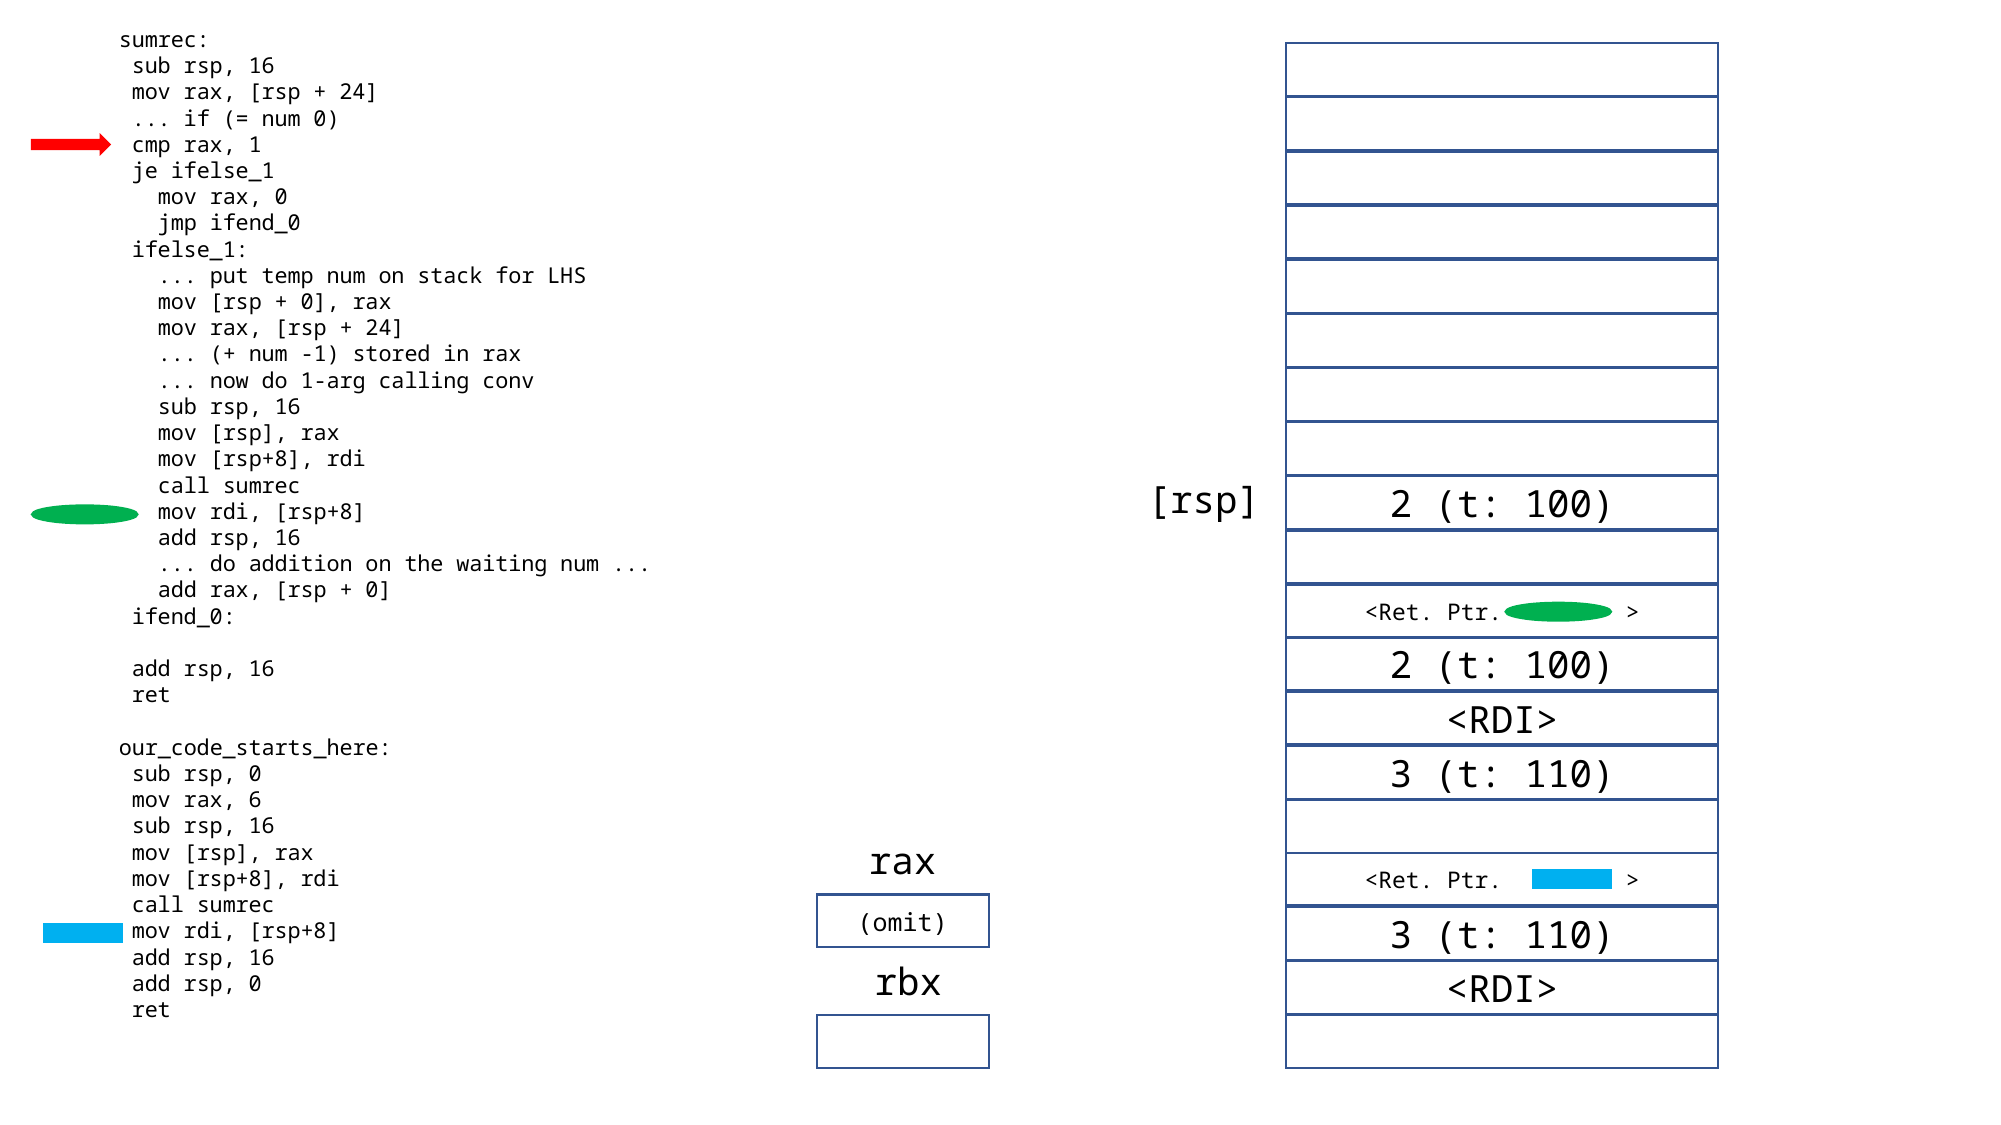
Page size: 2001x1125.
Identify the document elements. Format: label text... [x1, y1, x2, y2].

text_box <Ret. Ptr. > [1285, 584, 1719, 639]
text_box <Ret. Ptr. > [1285, 854, 1719, 907]
text_box <RDI> [1285, 691, 1719, 745]
text_box [1285, 97, 1719, 151]
text_box [rsp] [1046, 471, 1276, 526]
text_box [43, 923, 123, 943]
text_box [1285, 530, 1719, 584]
text_box [1285, 205, 1719, 259]
text_box sumrec: sub rsp, 16 mov rax, [rsp + 24] ... if (= num 0) cmp rax, 1 je ifelse_1 mov rax, 0 jmp ifend_0 ifelse_1: ... put temp num on stack for LHS mov [rsp + 0], rax mov rax, [rsp + 24] ... (+ num -1) stored in rax ... now do 1-arg calling conv sub rsp, 16 mov [rsp], rax mov [rsp+8], rdi call sumrec mov rdi, [rsp+8] add rsp, 16 ... do addition on the waiting num ... add rax, [rsp + 0] ifend_0: add rsp, 16 ret our_code_starts_here: sub rsp, 0 mov rax, 6 sub rsp, 16 mov [rsp], rax mov [rsp+8], rdi call sumrec mov rdi, [rsp+8] add rsp, 16 add rsp, 0 ret [104, 18, 671, 1030]
text_box [30, 504, 139, 525]
text_box [1285, 800, 1719, 854]
text_box [1285, 259, 1719, 314]
text_box 2 (t: 100) [1285, 639, 1719, 691]
text_box [30, 133, 112, 156]
text_box [1285, 1015, 1719, 1069]
text_box [1285, 42, 1719, 97]
text_box [1504, 601, 1613, 622]
text_box 3 (t: 110) [1285, 907, 1719, 961]
text_box 3 (t: 110) [1285, 745, 1719, 800]
text_box [1285, 314, 1719, 368]
text_box 2 (t: 100) [1285, 476, 1719, 530]
text_box rbx [827, 953, 990, 1008]
text_box [1285, 368, 1719, 422]
text_box [1285, 151, 1719, 205]
text_box [1532, 869, 1612, 889]
text_box (omit) [816, 893, 990, 948]
text_box [816, 1014, 990, 1069]
text_box <RDI> [1285, 961, 1719, 1015]
text_box [1285, 422, 1719, 476]
text_box rax [816, 832, 990, 887]
